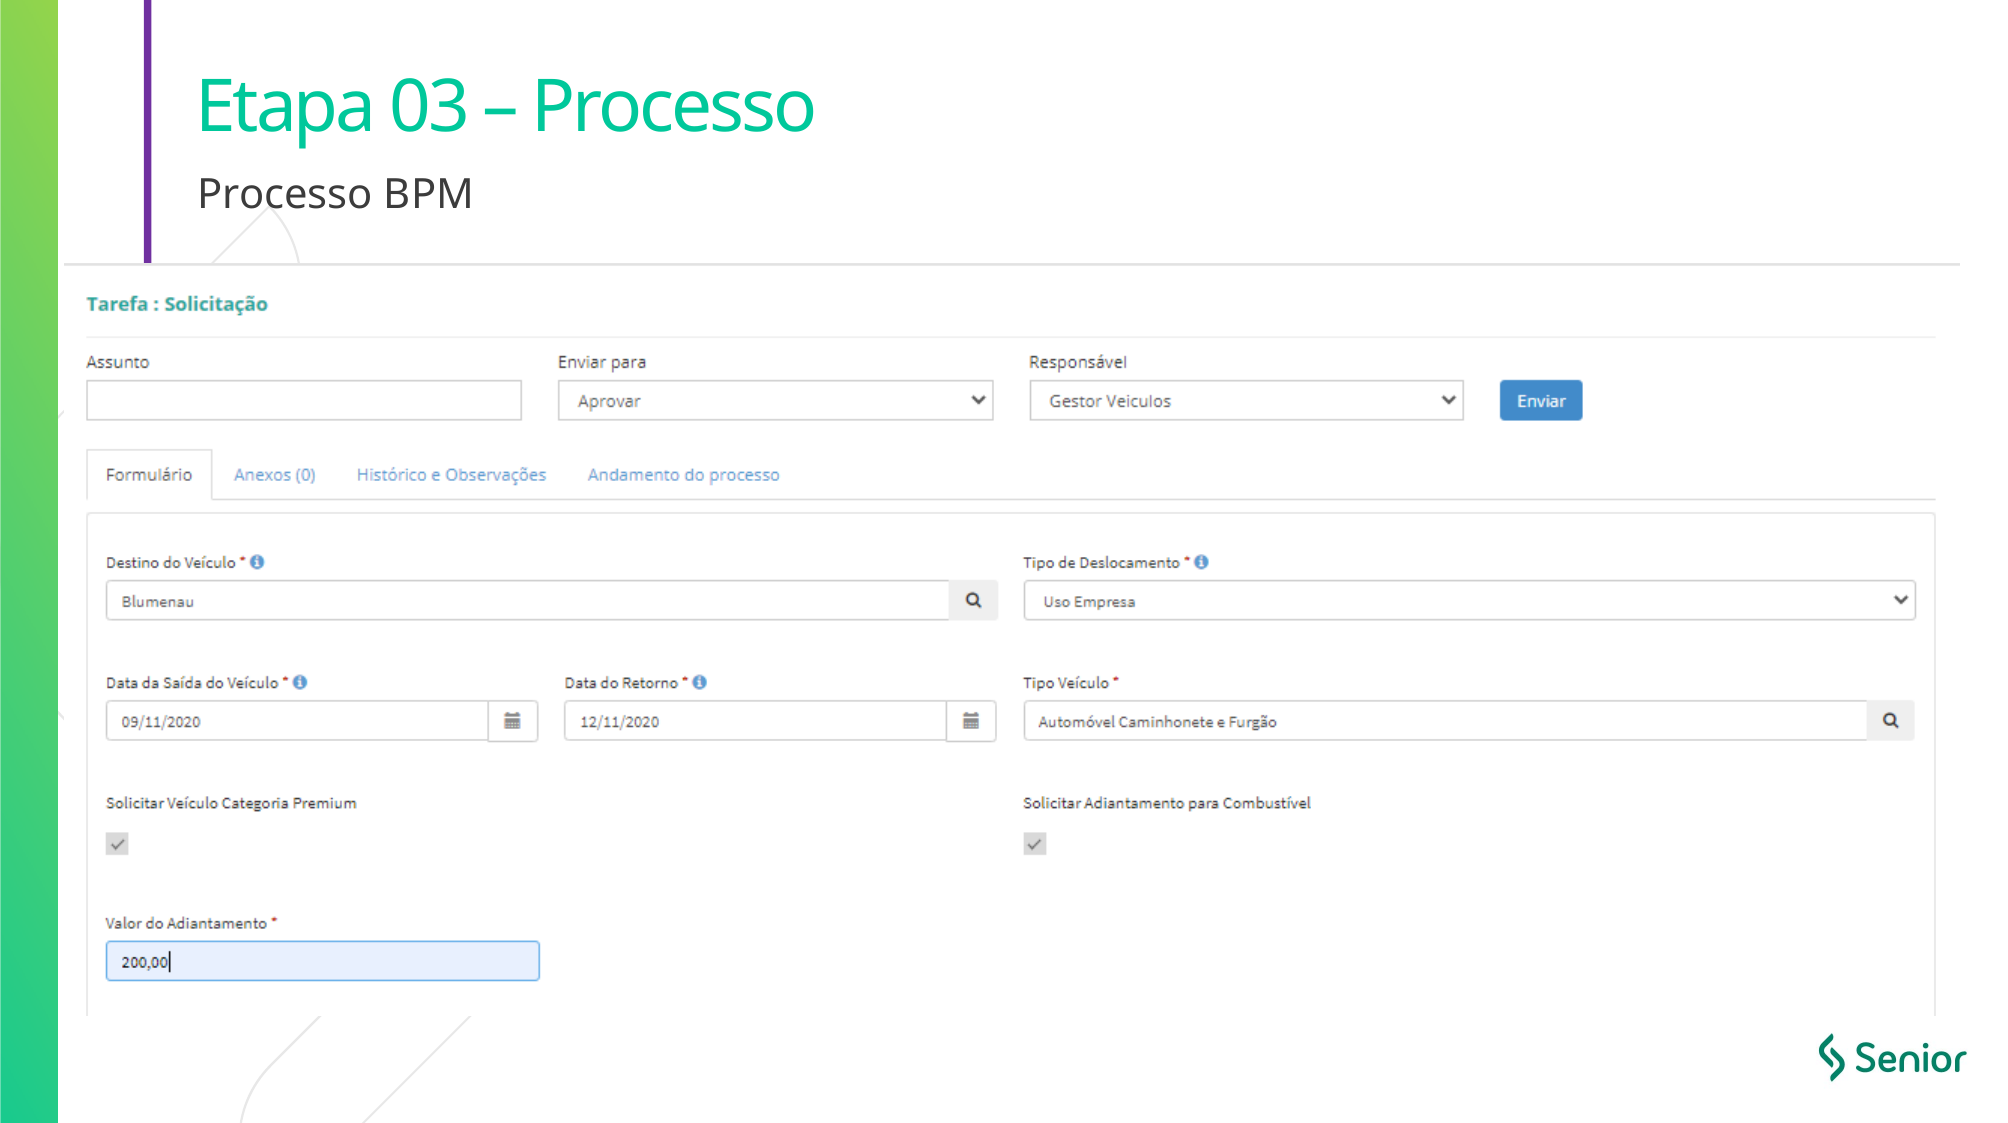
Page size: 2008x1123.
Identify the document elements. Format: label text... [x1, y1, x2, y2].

list Processo BPM [182, 165, 1844, 254]
title Etapa 03 – Processo [180, 65, 1838, 186]
picture [58, 0, 2008, 1123]
